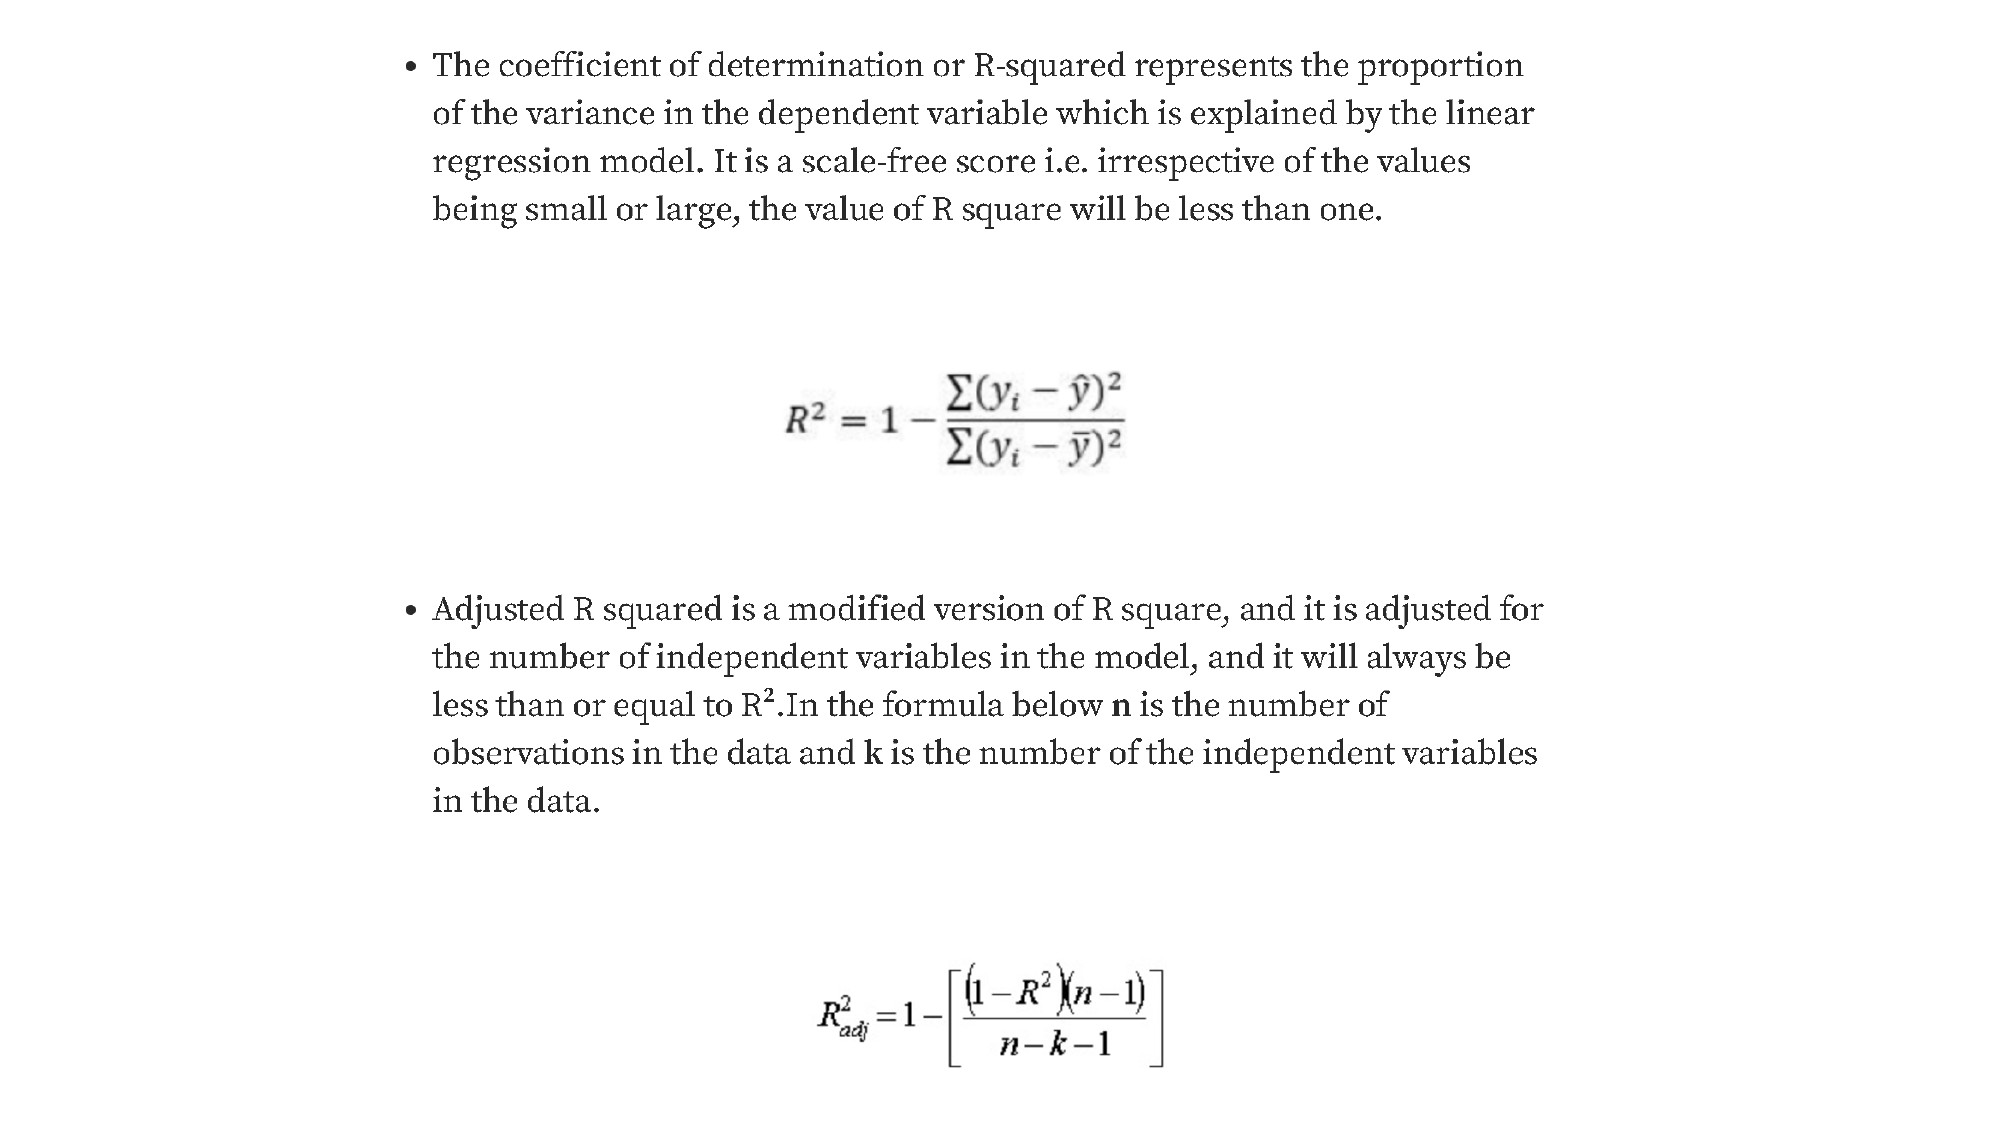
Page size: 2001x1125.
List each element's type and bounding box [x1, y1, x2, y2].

picture [365, 28, 1565, 1078]
